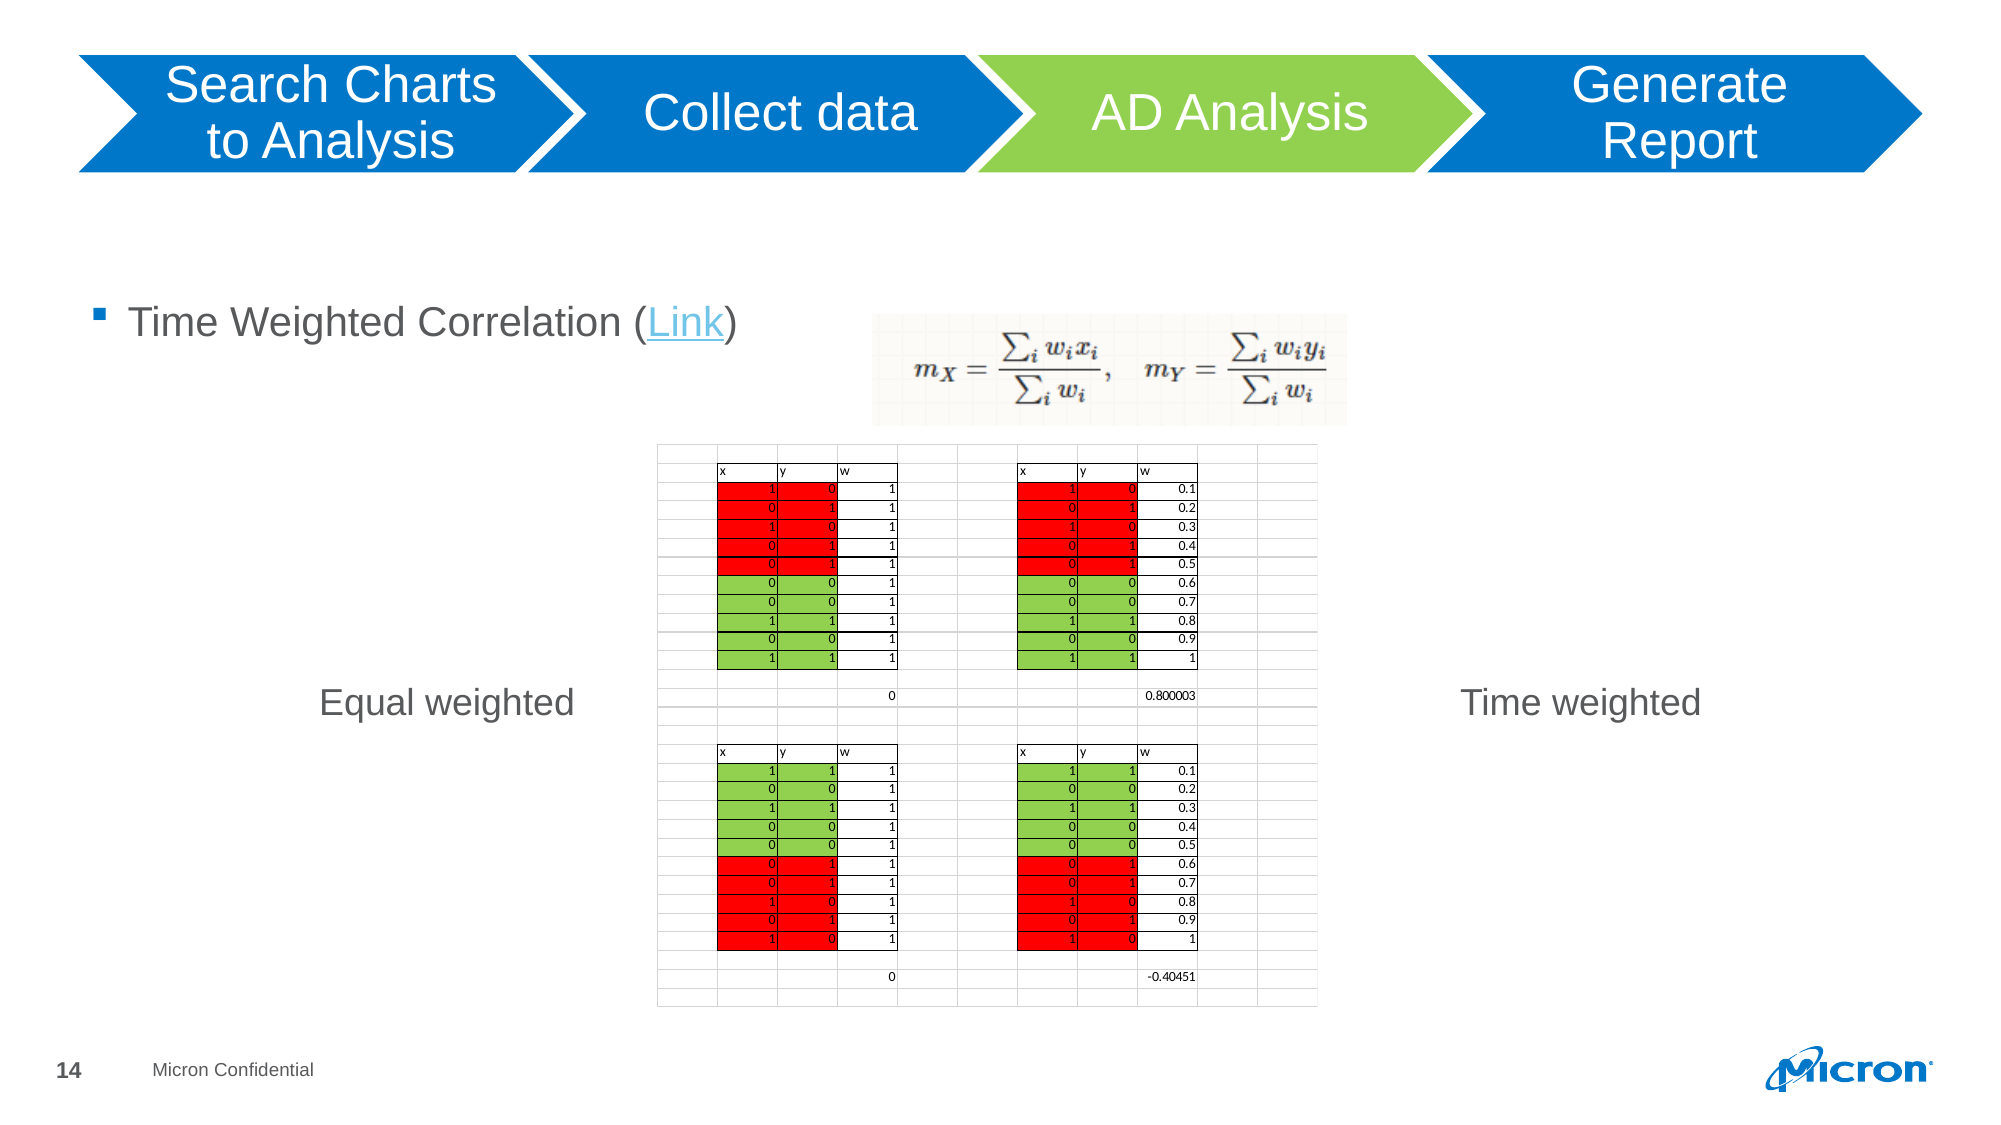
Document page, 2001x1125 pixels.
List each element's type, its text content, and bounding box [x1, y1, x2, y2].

picture [656, 444, 1319, 1008]
text_box Equal weighted [304, 670, 590, 731]
list Time Weighted Correlation (Link) [75, 287, 1925, 1023]
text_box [74, 53, 1925, 174]
footer Micron Confidential [138, 1039, 366, 1099]
picture [872, 314, 1347, 426]
text_box Time weighted [1445, 670, 1717, 731]
slide_number 14 [0, 1039, 138, 1099]
